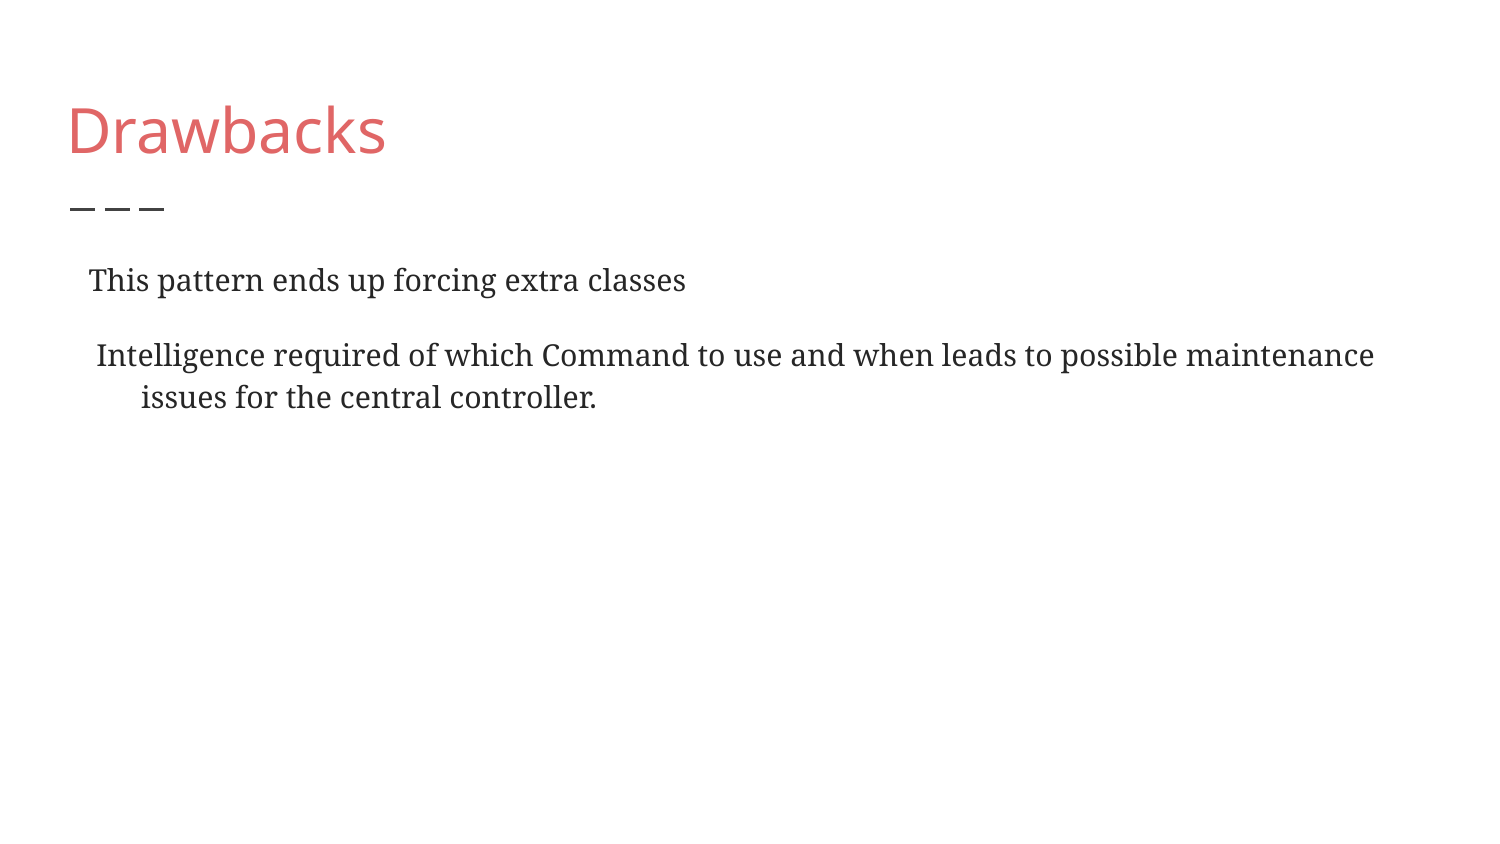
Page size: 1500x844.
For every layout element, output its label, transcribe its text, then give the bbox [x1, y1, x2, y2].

title Drawbacks [51, 61, 1449, 182]
list This pattern ends up forcing extra classes Intelligence required of which Command to use and when leads to possible maintenance issues for the central controller. [51, 240, 1449, 750]
